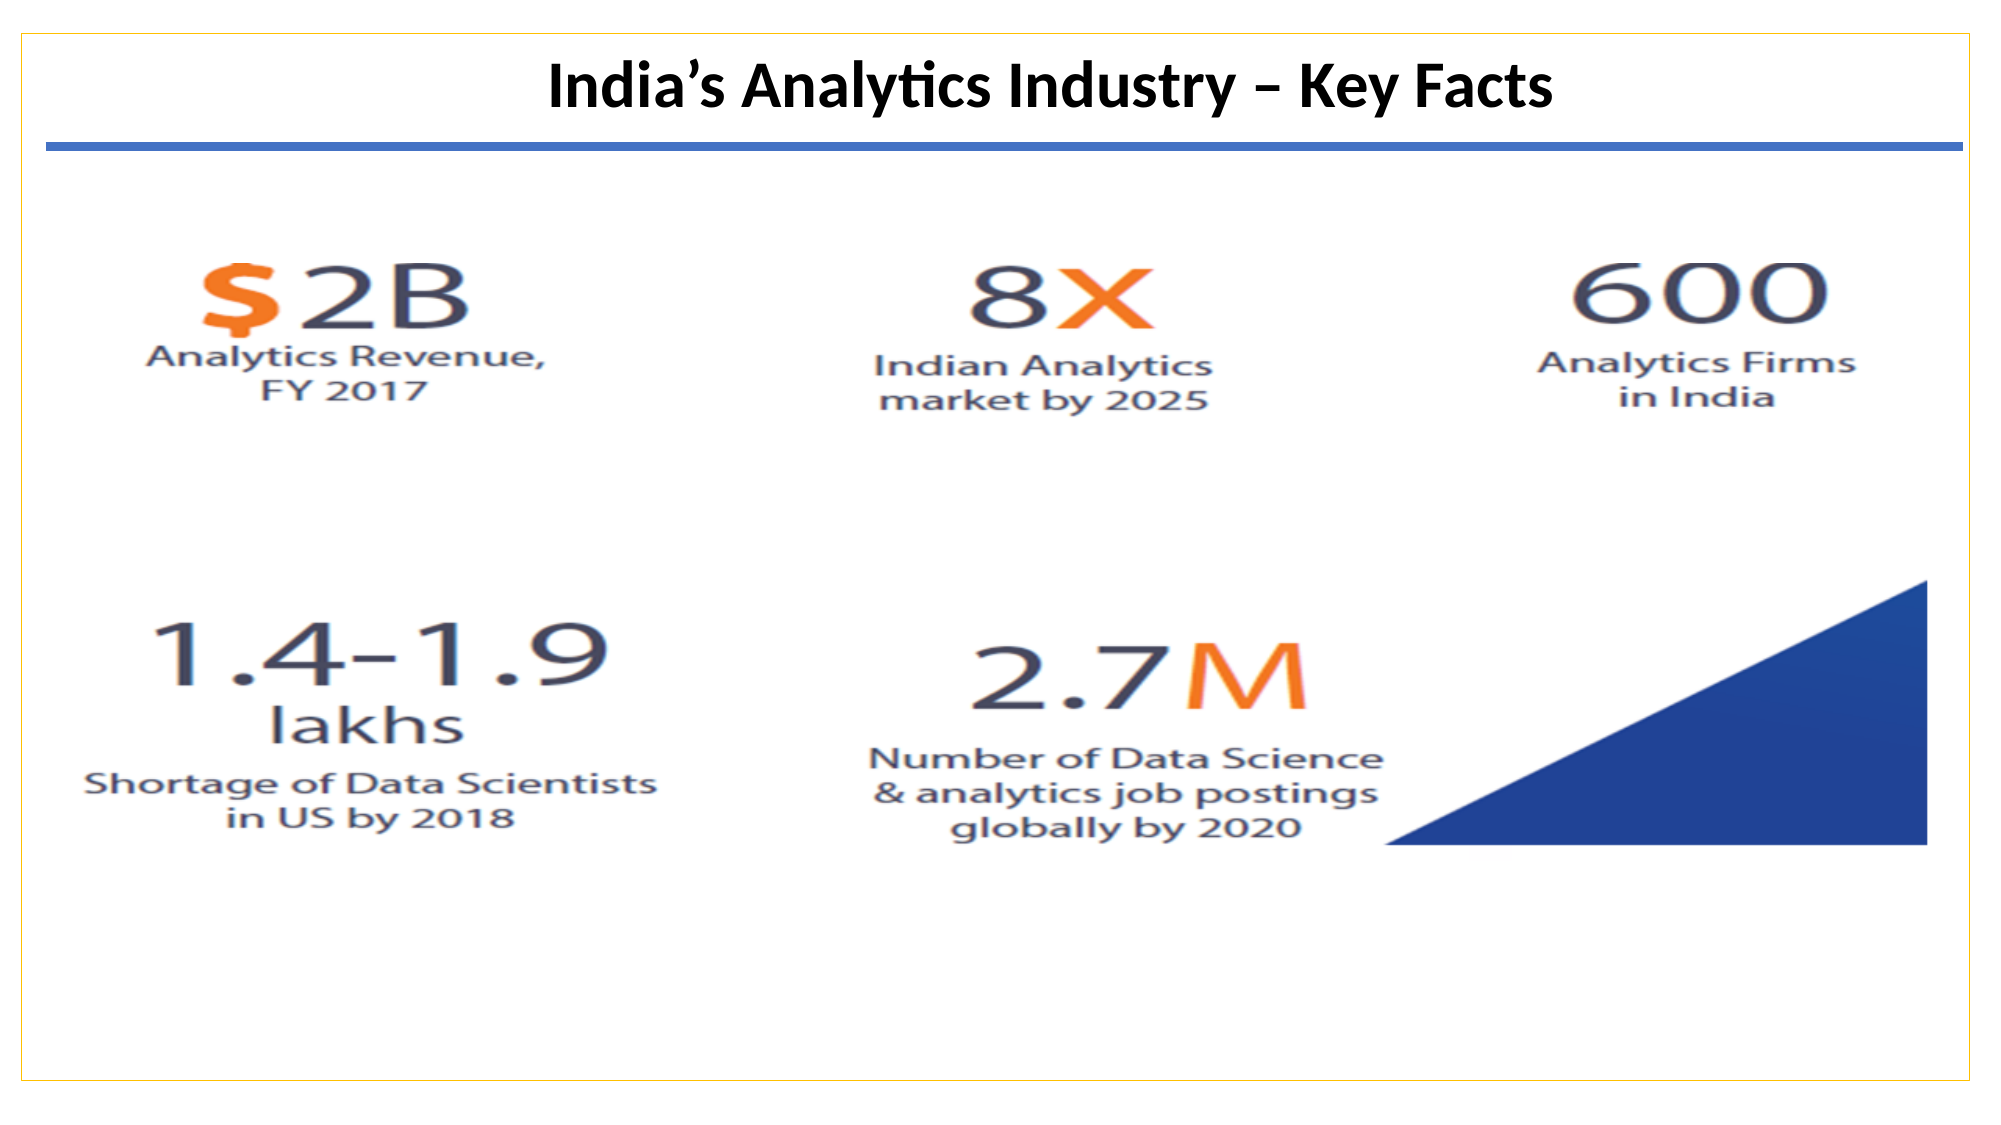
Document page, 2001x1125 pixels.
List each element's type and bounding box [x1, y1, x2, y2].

picture [60, 264, 1940, 861]
text_box [21, 33, 1970, 1081]
